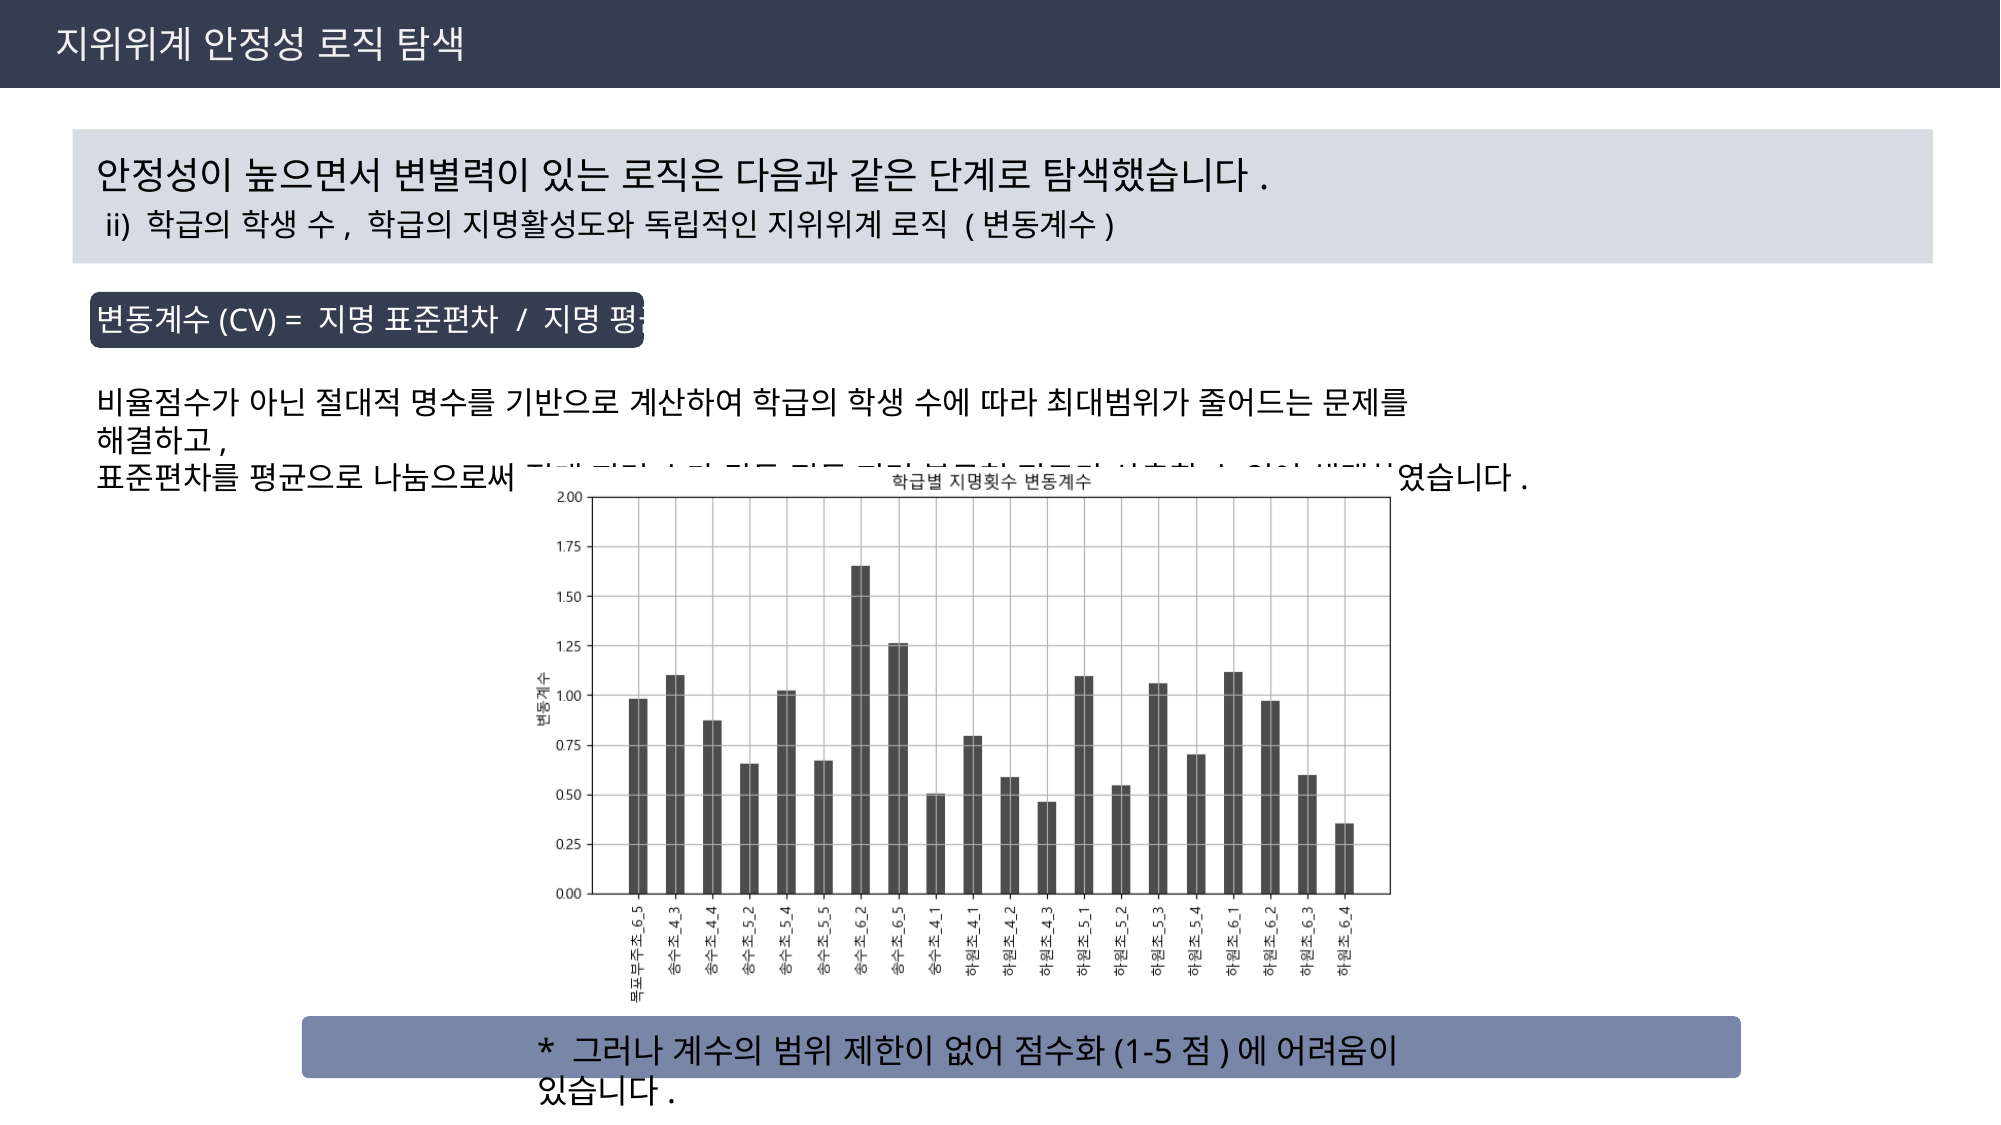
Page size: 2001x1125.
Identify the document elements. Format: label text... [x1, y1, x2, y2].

text_box [71, 128, 1935, 265]
text_box * 그러나 계수의 범위 제한이 없어 점수화(1-5점)에 어려움이 있습니다. [522, 1022, 1521, 1118]
picture [526, 466, 1398, 1010]
text_box 안정성이 높으면서 변별력이 있는 로직은 다음과 같은 단계로 탐색했습니다. ii) 학급의 학생 수, 학급의 지명활성도와 독립적인 지위위계 로직 (변동계수) [81, 136, 1808, 250]
text_box 비율점수가 아닌 절대적 명수를 기반으로 계산하여 학급의 학생 수에 따라 최대범위가 줄어드는 문제를 해결하고, 표준편차를 평균으로 나눔으로써 절대 지명 수가 많든 적든 지명 불균형 정도만 산출할 수 있어 채택하였습니다. [82, 376, 1543, 504]
text_box 변동계수(CV) = 지명 표준편차 / 지명 평균 [81, 293, 718, 346]
text_box [301, 1016, 1741, 1079]
text_box 지위위계 안정성 로직 탐색 [0, 0, 2000, 90]
